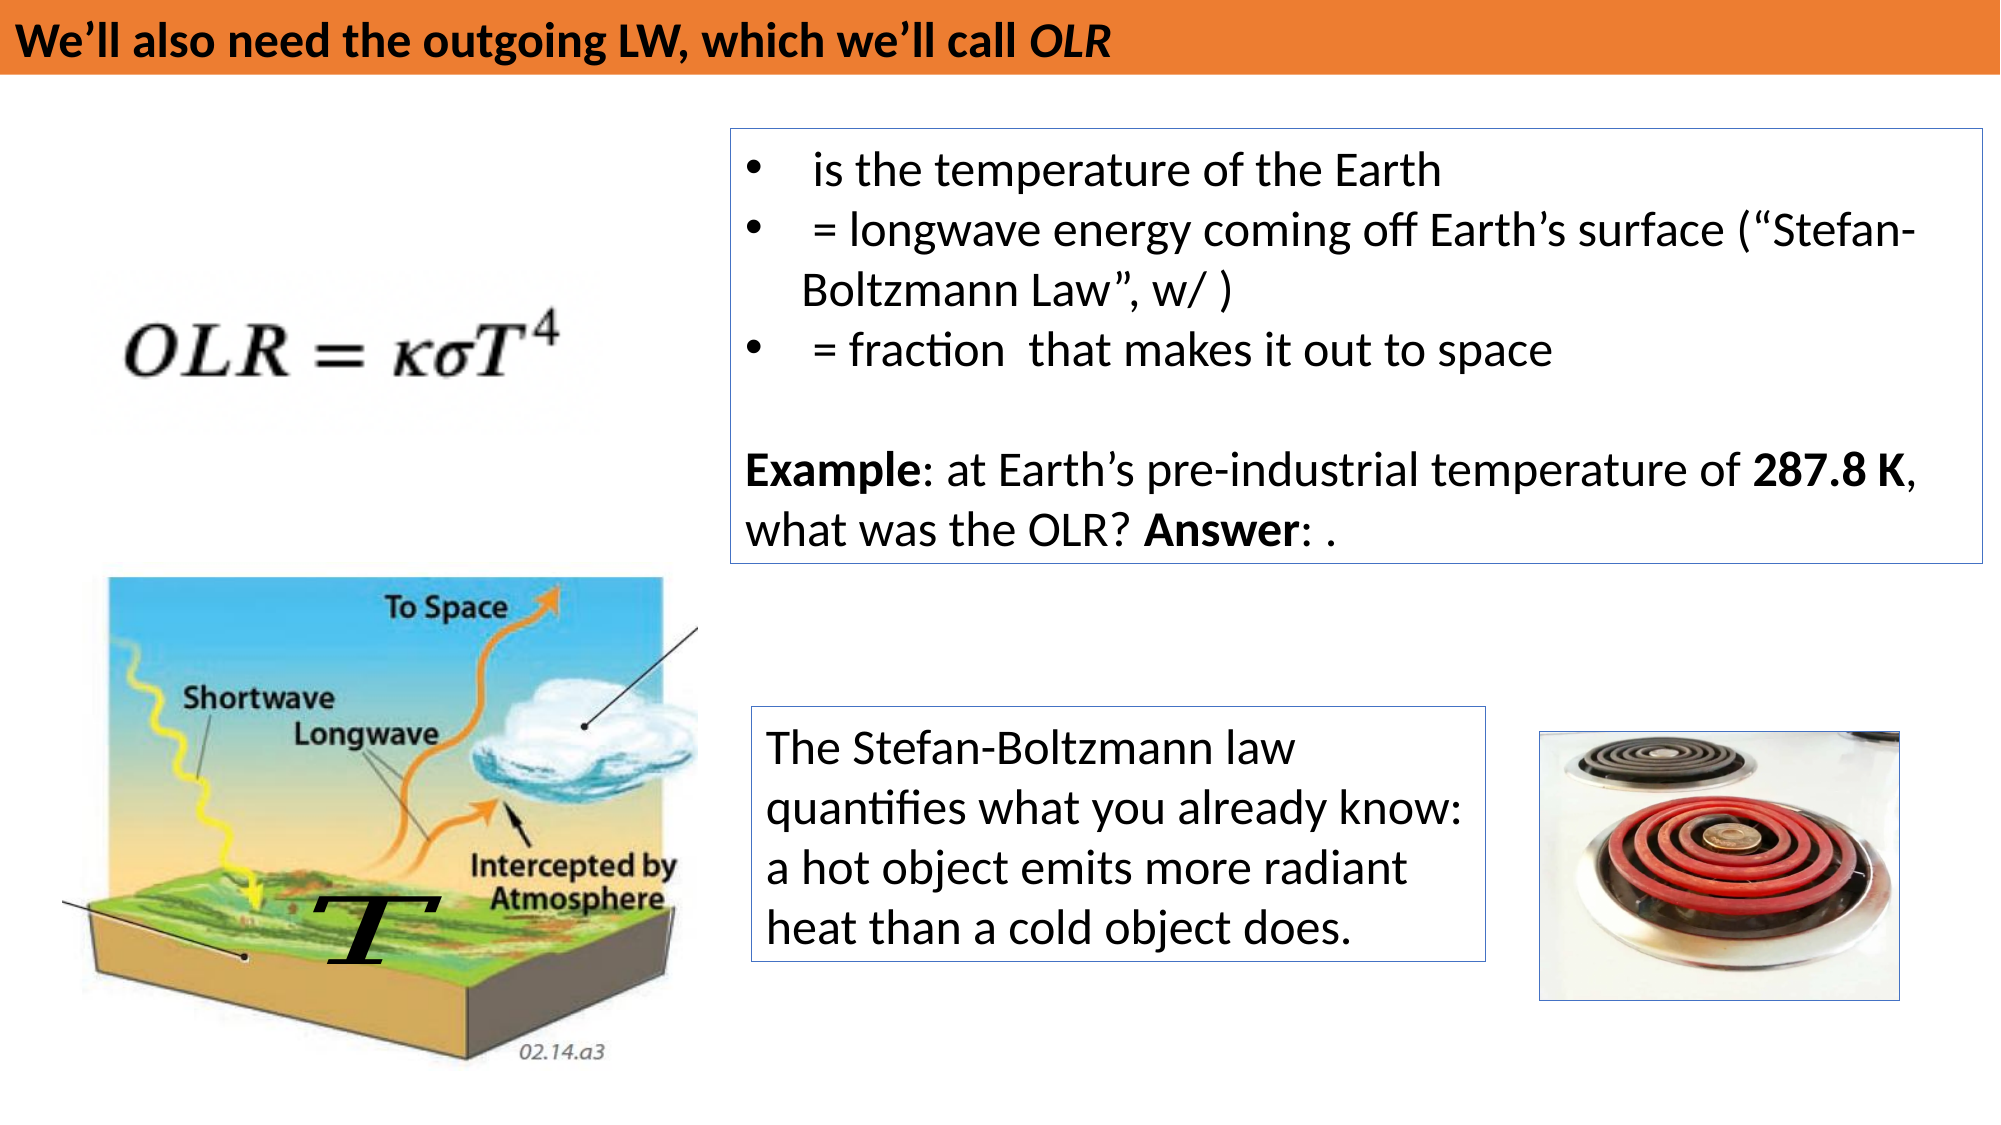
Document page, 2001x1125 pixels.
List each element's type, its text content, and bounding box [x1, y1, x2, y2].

picture [90, 270, 603, 435]
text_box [751, 706, 1900, 1001]
picture [62, 562, 698, 1071]
text_box We’ll also need the outgoing LW, which we’ll call OLR [0, 0, 2000, 75]
